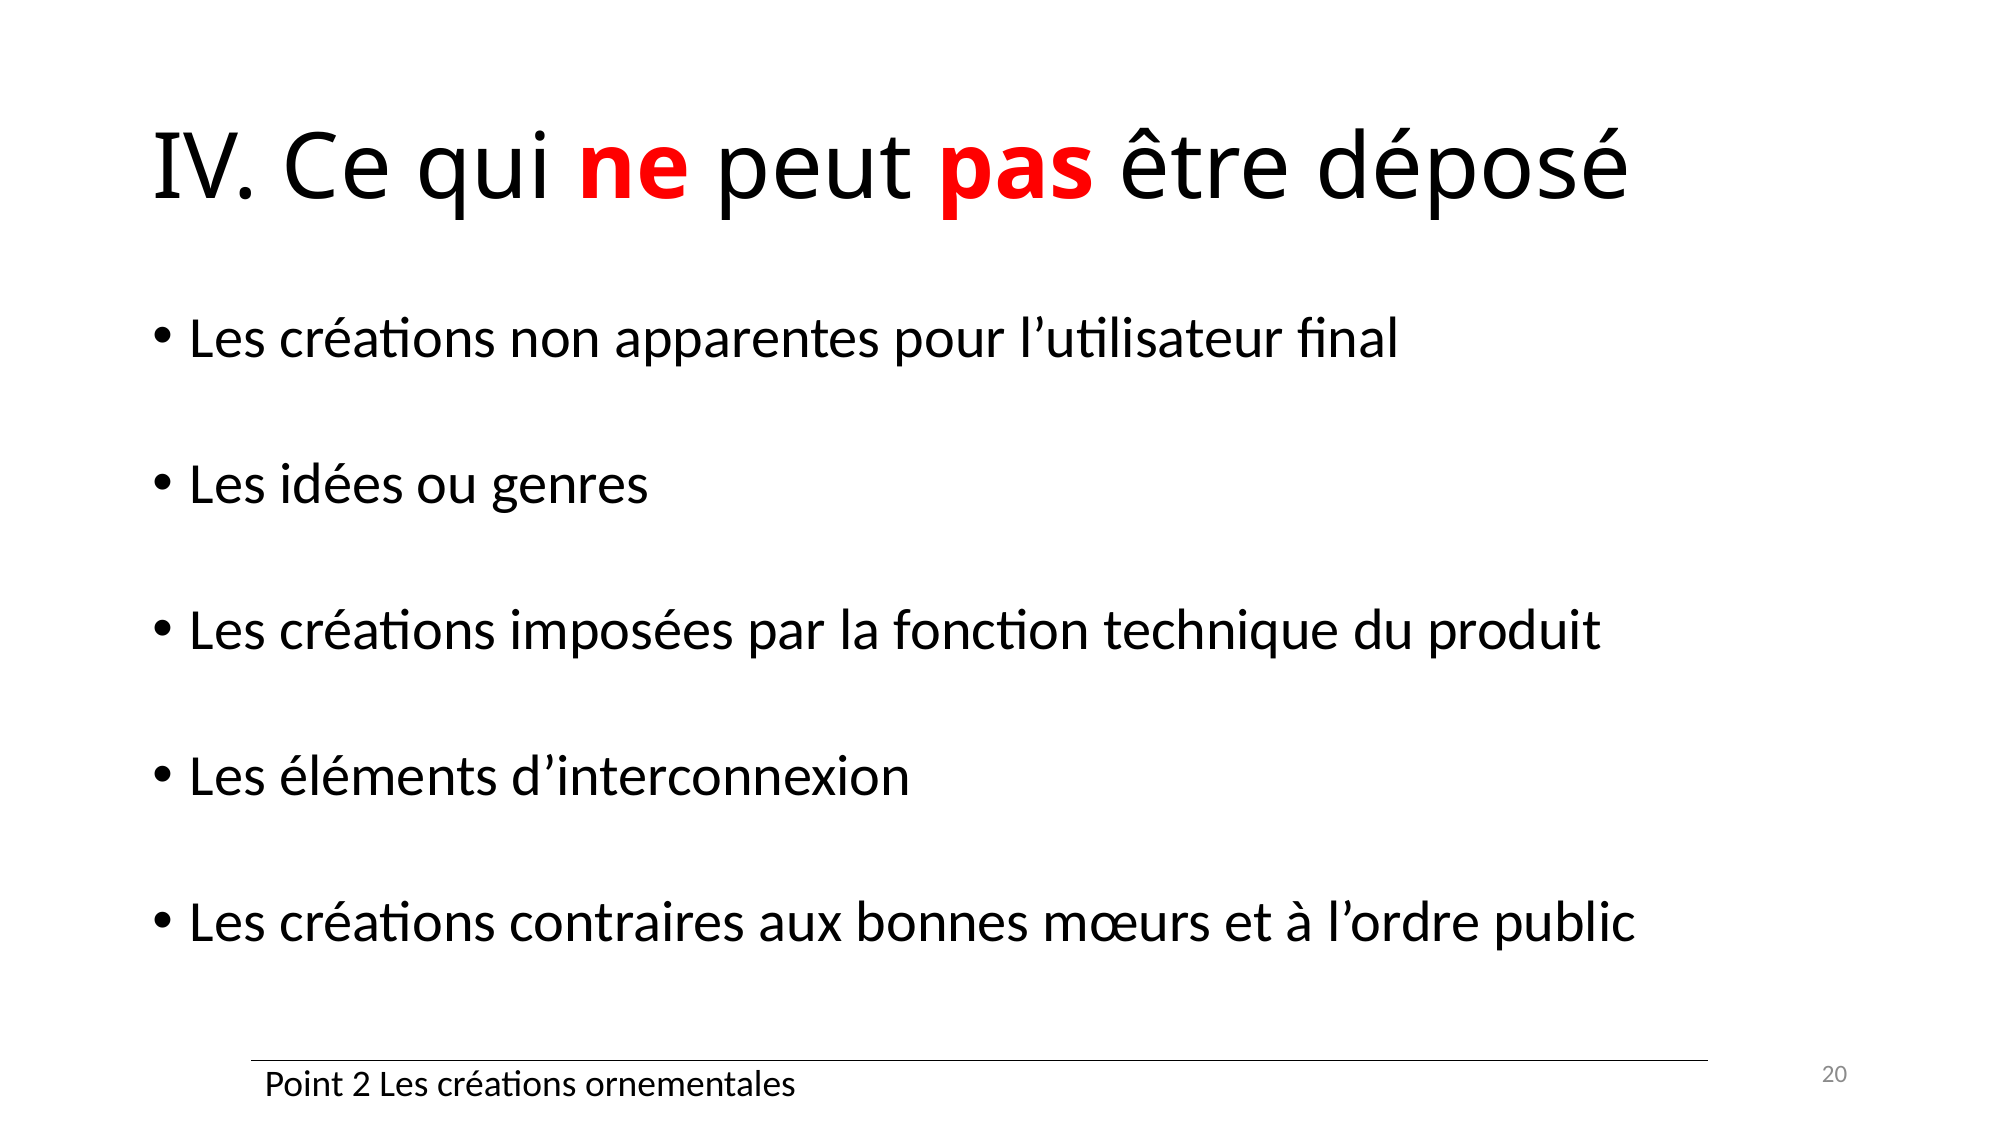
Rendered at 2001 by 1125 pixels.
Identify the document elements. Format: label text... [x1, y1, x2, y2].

table_header Point 2 Les créations ornementales [251, 1061, 1708, 1120]
title IV. Ce qui ne peut pas être déposé [137, 59, 1863, 278]
slide_number 20 [1412, 1042, 1863, 1103]
list Les créations non apparentes pour l’utilisateur final Les idées ou genres Les créations imposées par la fonction technique du produit Les éléments d’interconnexion Les créations contraires aux bonnes mœurs et à l’ordre public [137, 299, 1863, 1014]
